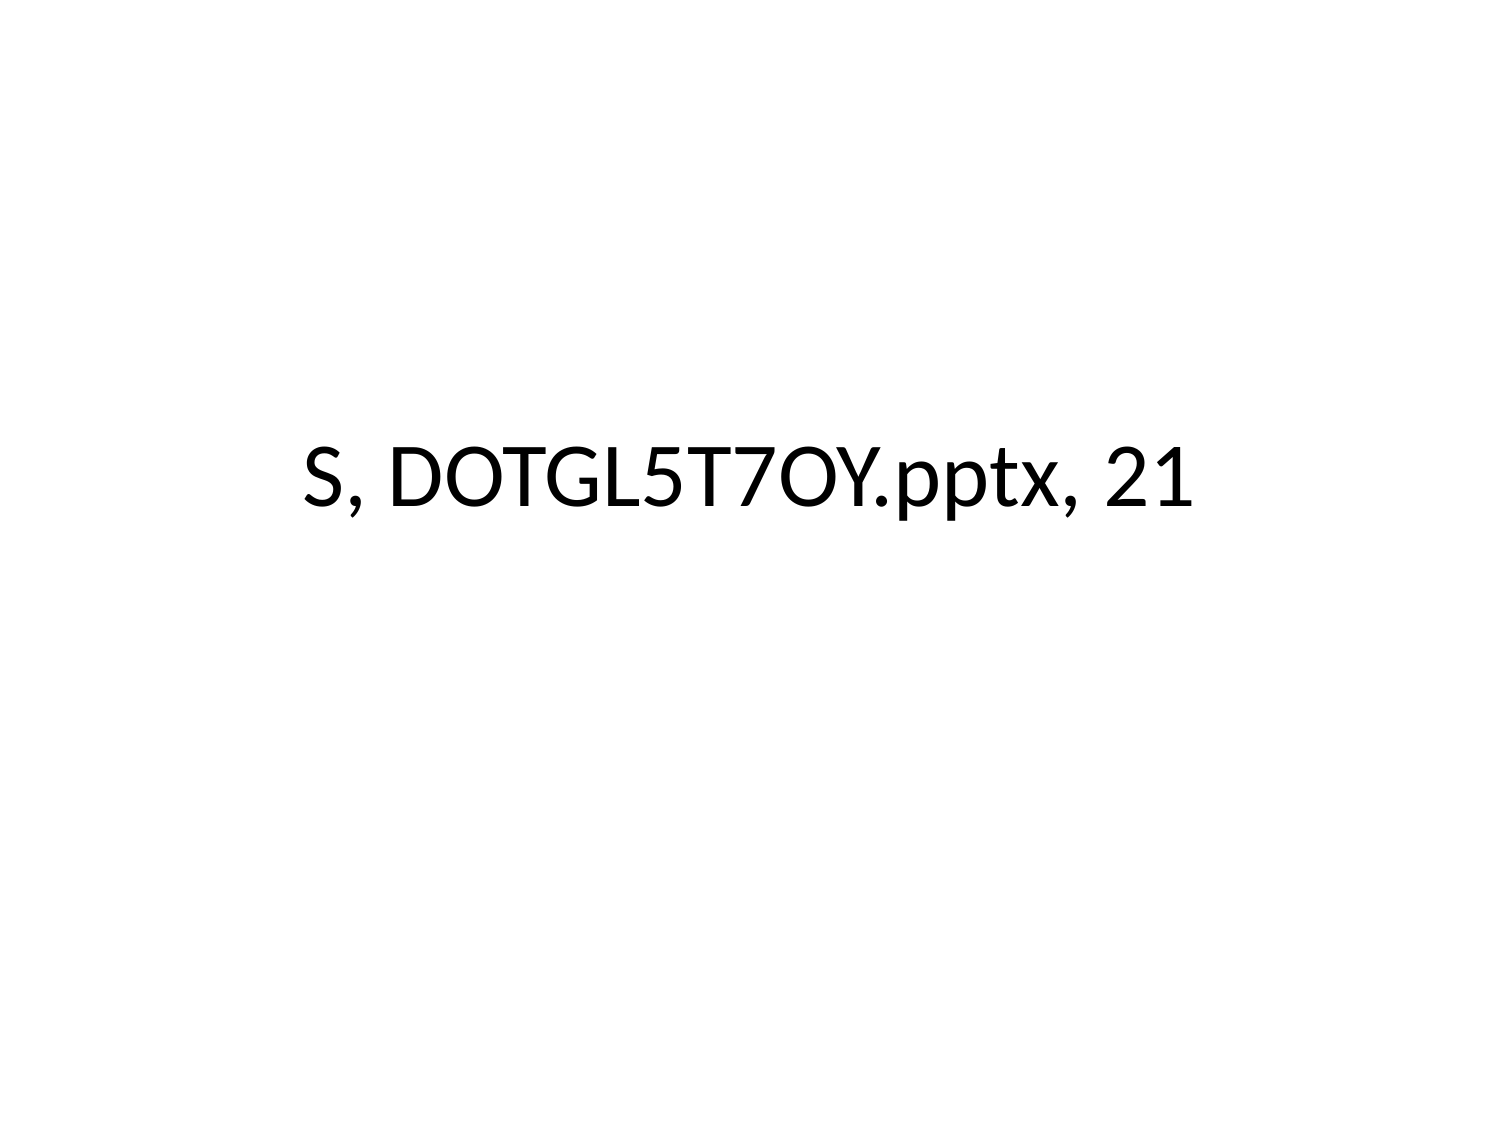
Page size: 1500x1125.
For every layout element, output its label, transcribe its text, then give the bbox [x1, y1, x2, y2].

title S, DOTGL5T7OY.pptx, 21 [112, 349, 1388, 591]
